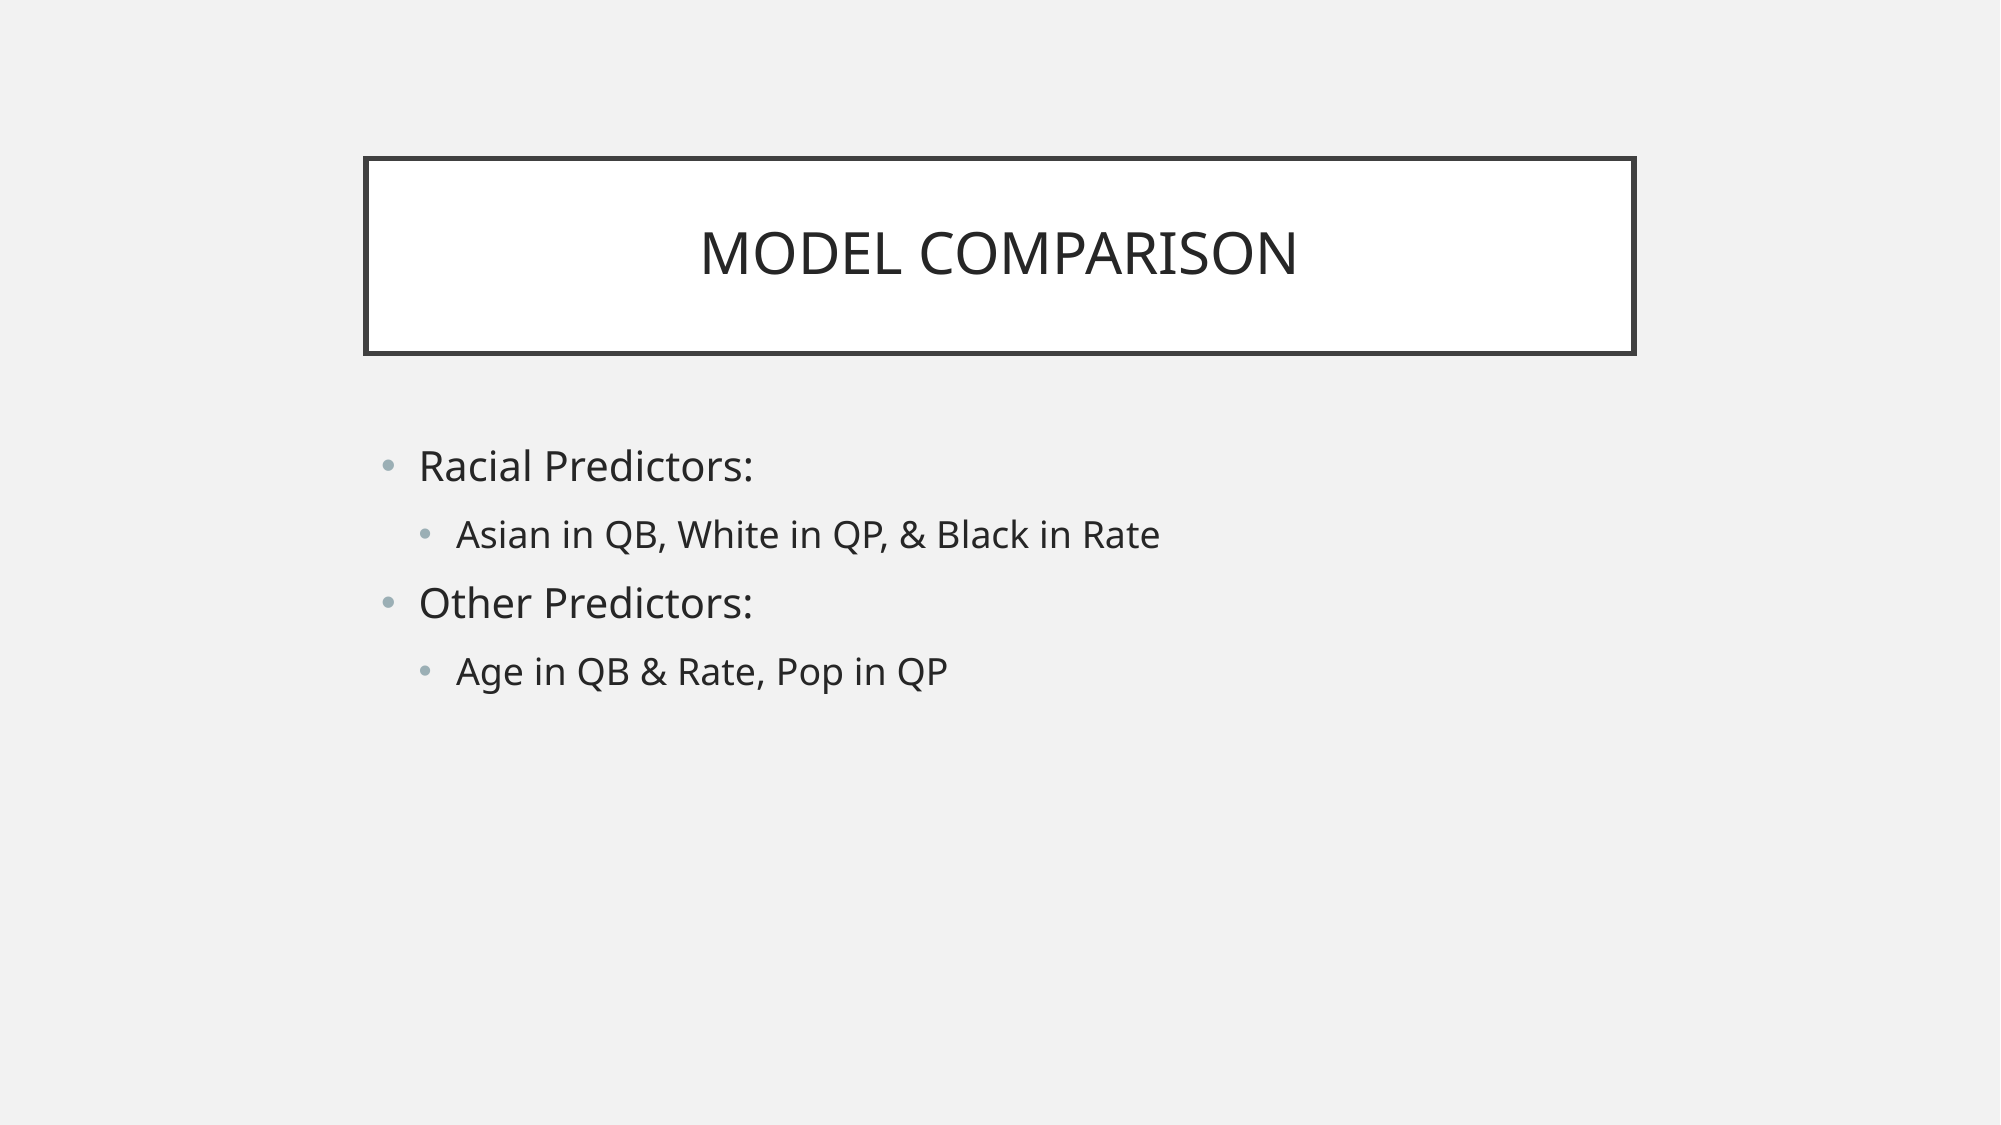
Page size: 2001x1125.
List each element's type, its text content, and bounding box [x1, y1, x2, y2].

list Racial Predictors: Asian in QB, White in QP, & Black in Rate Other Predictors: Age in QB & Rate, Pop in QP [366, 432, 1634, 942]
title MODEL COMPARISON [363, 156, 1637, 356]
